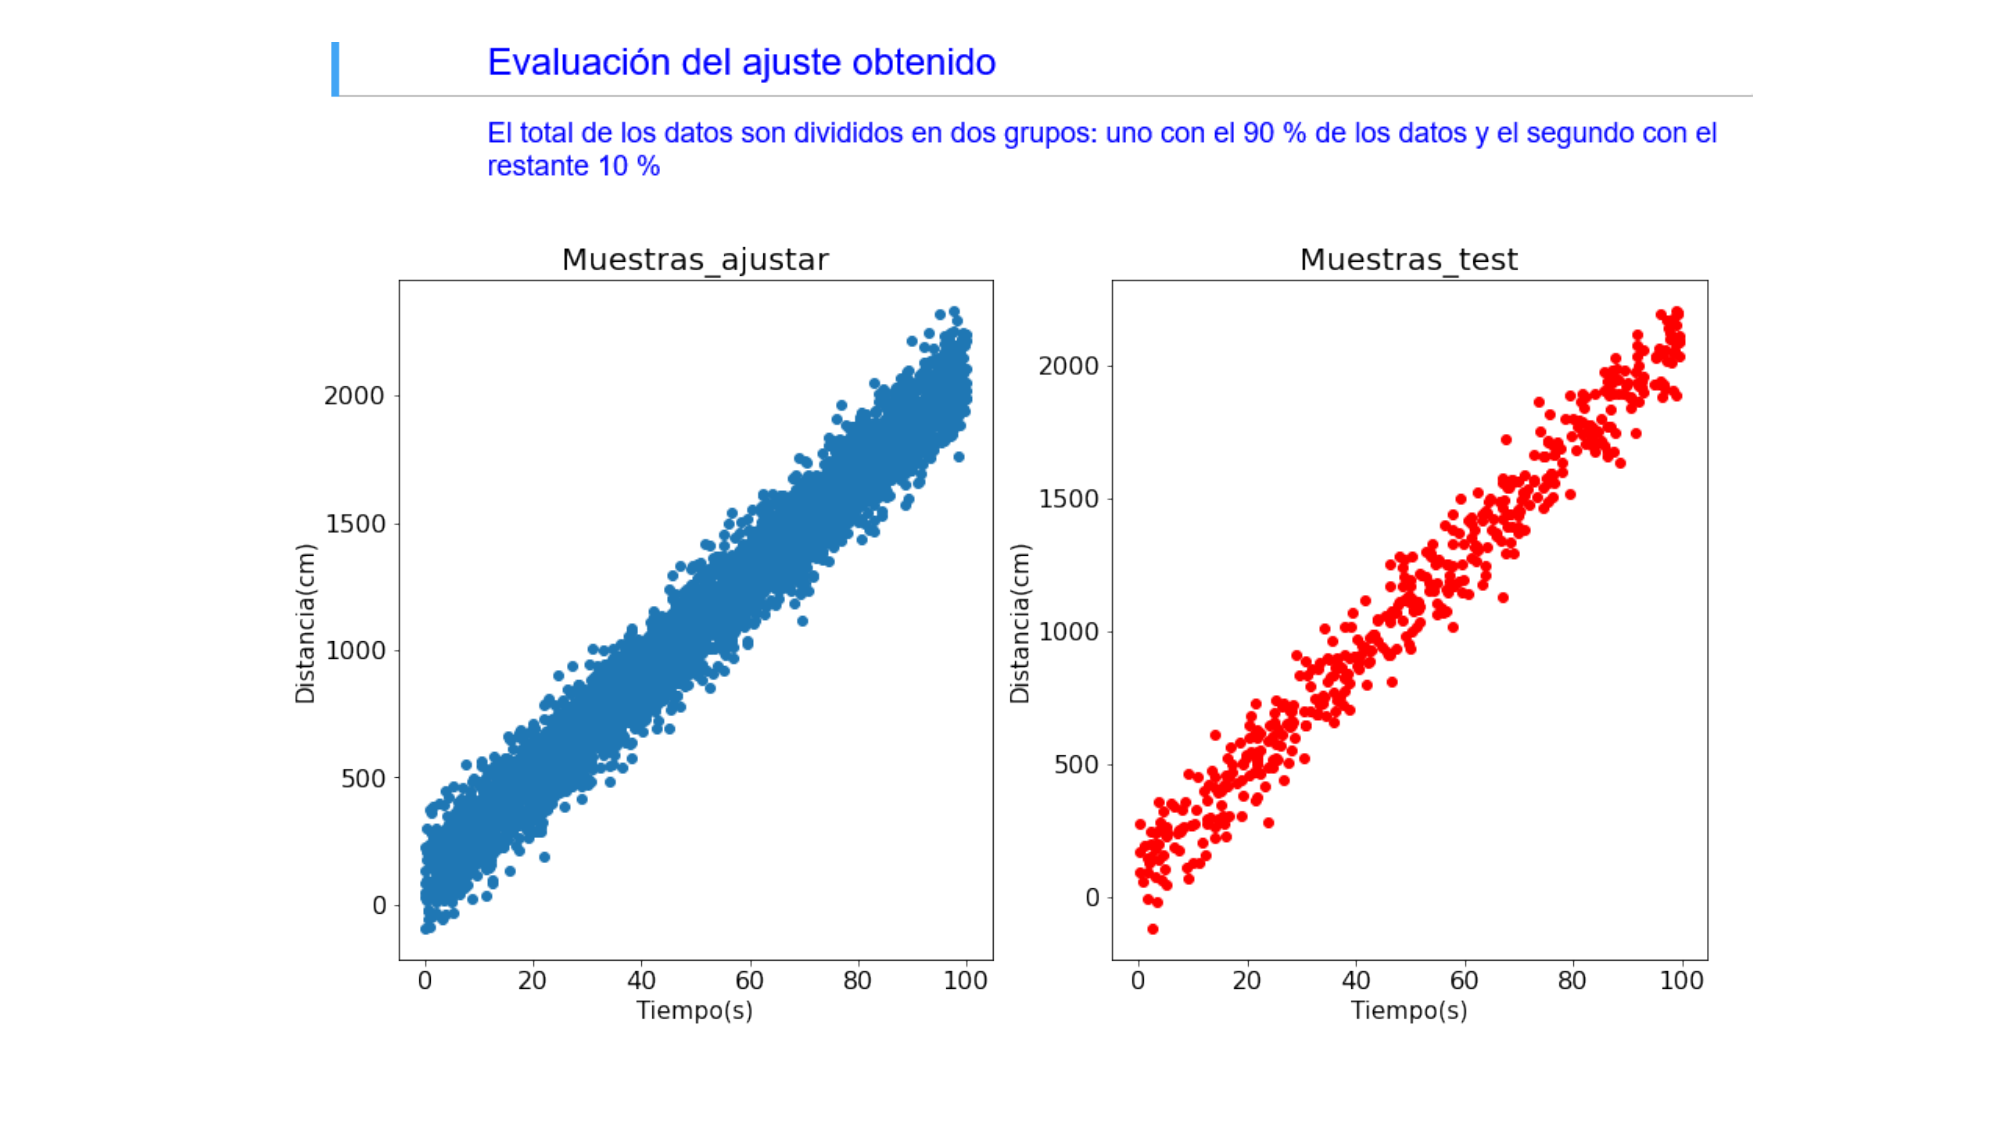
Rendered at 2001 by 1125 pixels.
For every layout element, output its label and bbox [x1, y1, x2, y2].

picture [283, 236, 1717, 1035]
picture [330, 42, 1753, 204]
